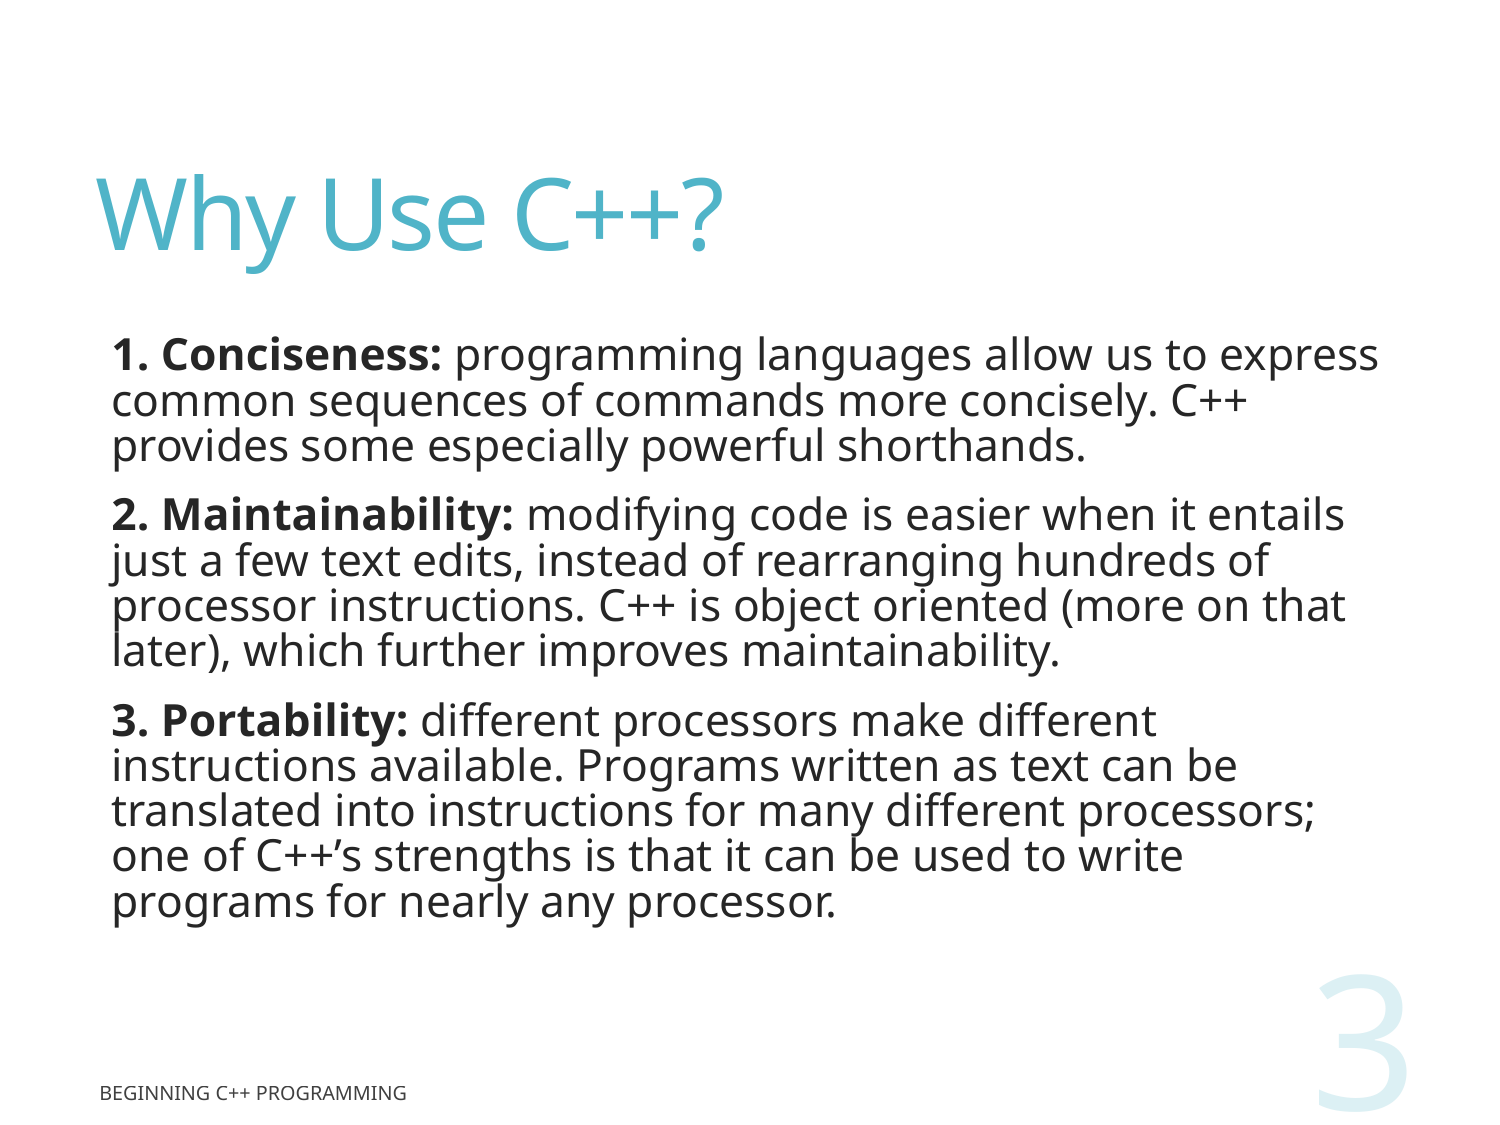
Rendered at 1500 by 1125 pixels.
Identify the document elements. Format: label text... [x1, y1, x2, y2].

title Why Use C++? [80, 81, 1407, 354]
list 1. Conciseness: programming languages allow us to express common sequences of commands more concisely. C++ provides some especially powerful shorthands. 2. Maintainability: modifying code is easier when it entails just a few text edits, instead of rearranging hundreds of processor instructions. C++ is object oriented (more on that later), which further improves maintainability. 3. Portability: different processors make different instructions available. Programs written as text can be translated into instructions for many different processors; one of C++’s strengths is that it can be used to write programs for nearly any processor. [83, 326, 1407, 945]
footer Beginning C++ Programming [84, 1075, 704, 1113]
slide_number 3 [1073, 956, 1433, 1125]
